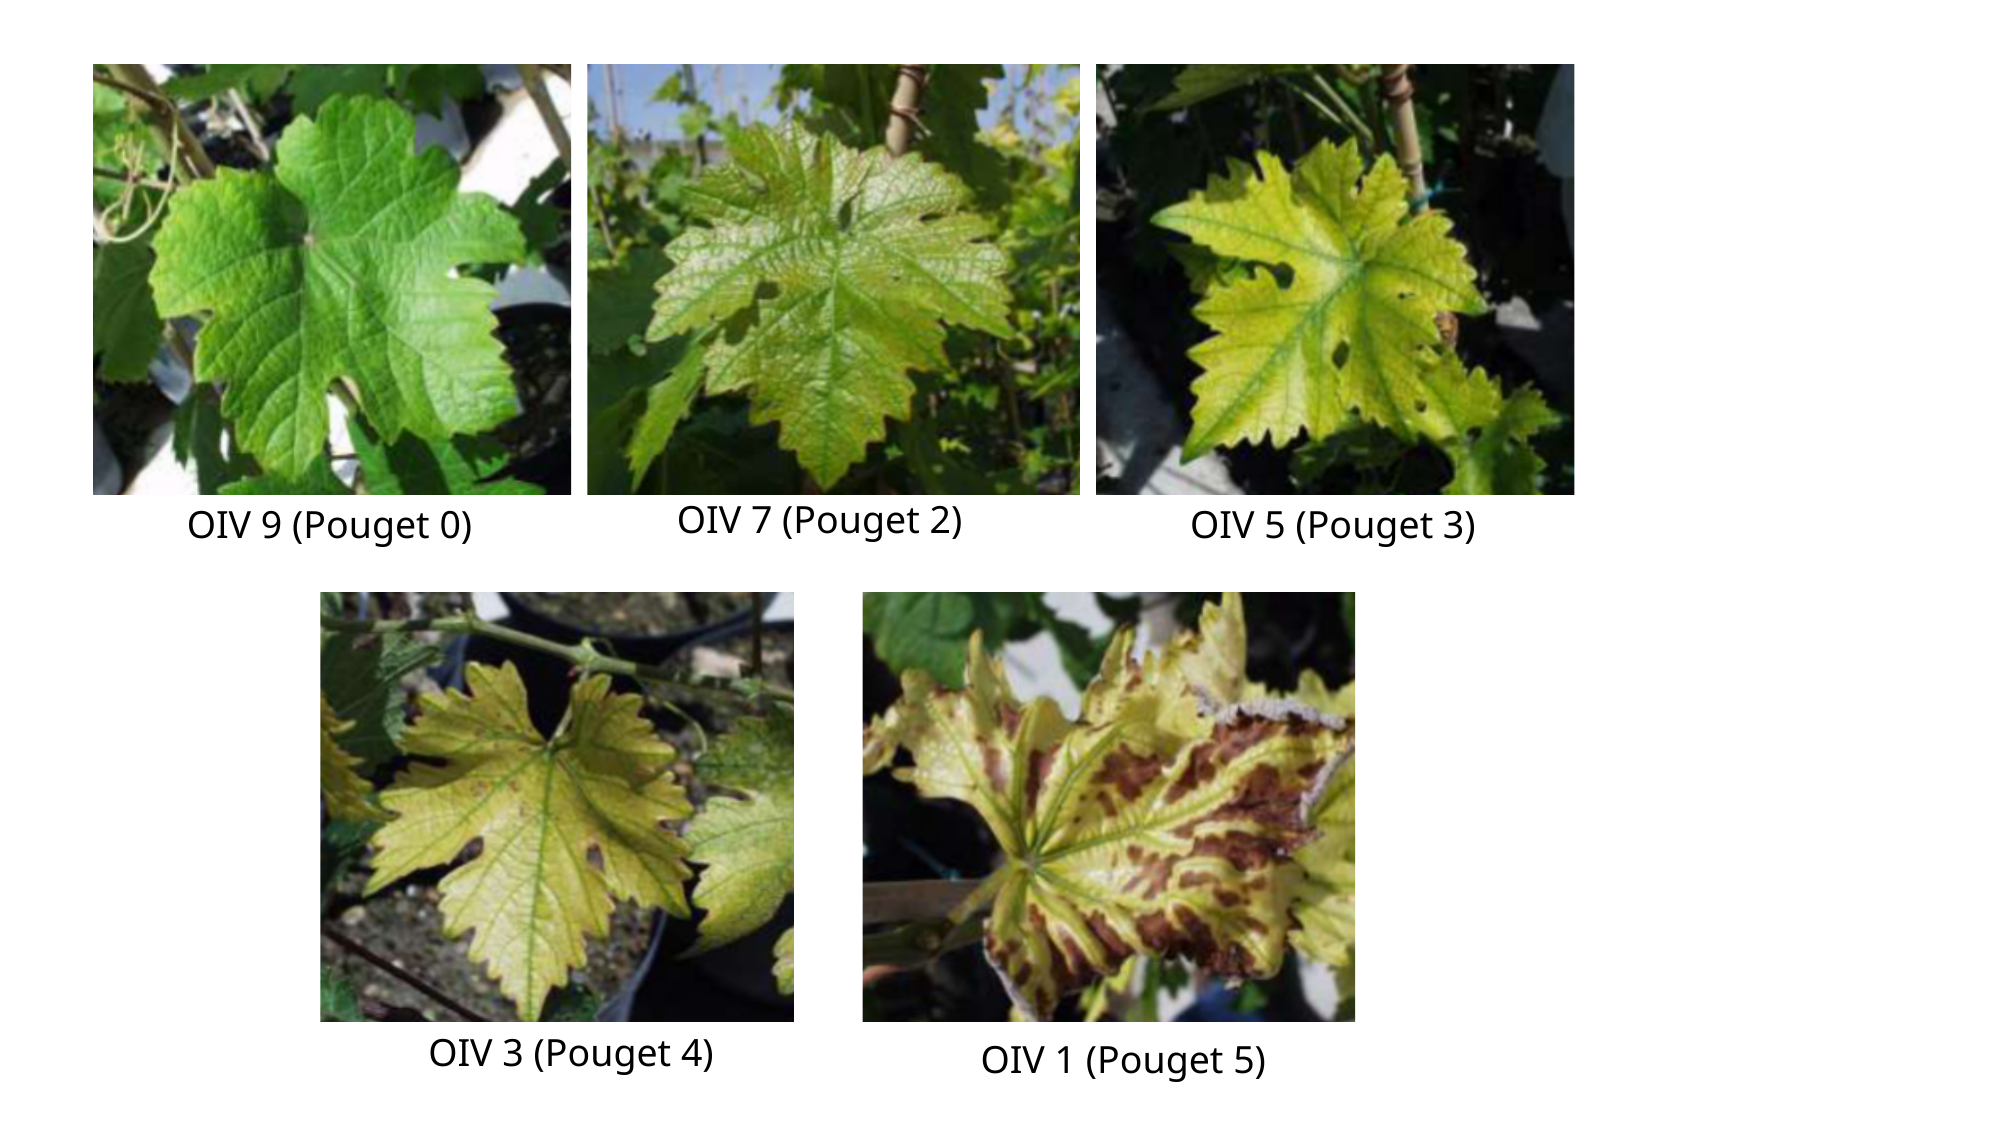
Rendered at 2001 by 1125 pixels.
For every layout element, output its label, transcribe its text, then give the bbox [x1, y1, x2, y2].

picture [586, 63, 1081, 495]
picture [319, 591, 795, 1023]
picture [861, 591, 1356, 1023]
text_box OIV 1 (Pouget 5) [886, 1028, 1361, 1089]
text_box OIV 7 (Pouget 2) [582, 488, 1057, 549]
text_box OIV 9 (Pouget 0) [93, 495, 567, 554]
picture [1095, 63, 1575, 495]
text_box OIV 3 (Pouget 4) [334, 1021, 808, 1082]
picture [92, 63, 572, 495]
text_box OIV 5 (Pouget 3) [1096, 495, 1570, 554]
